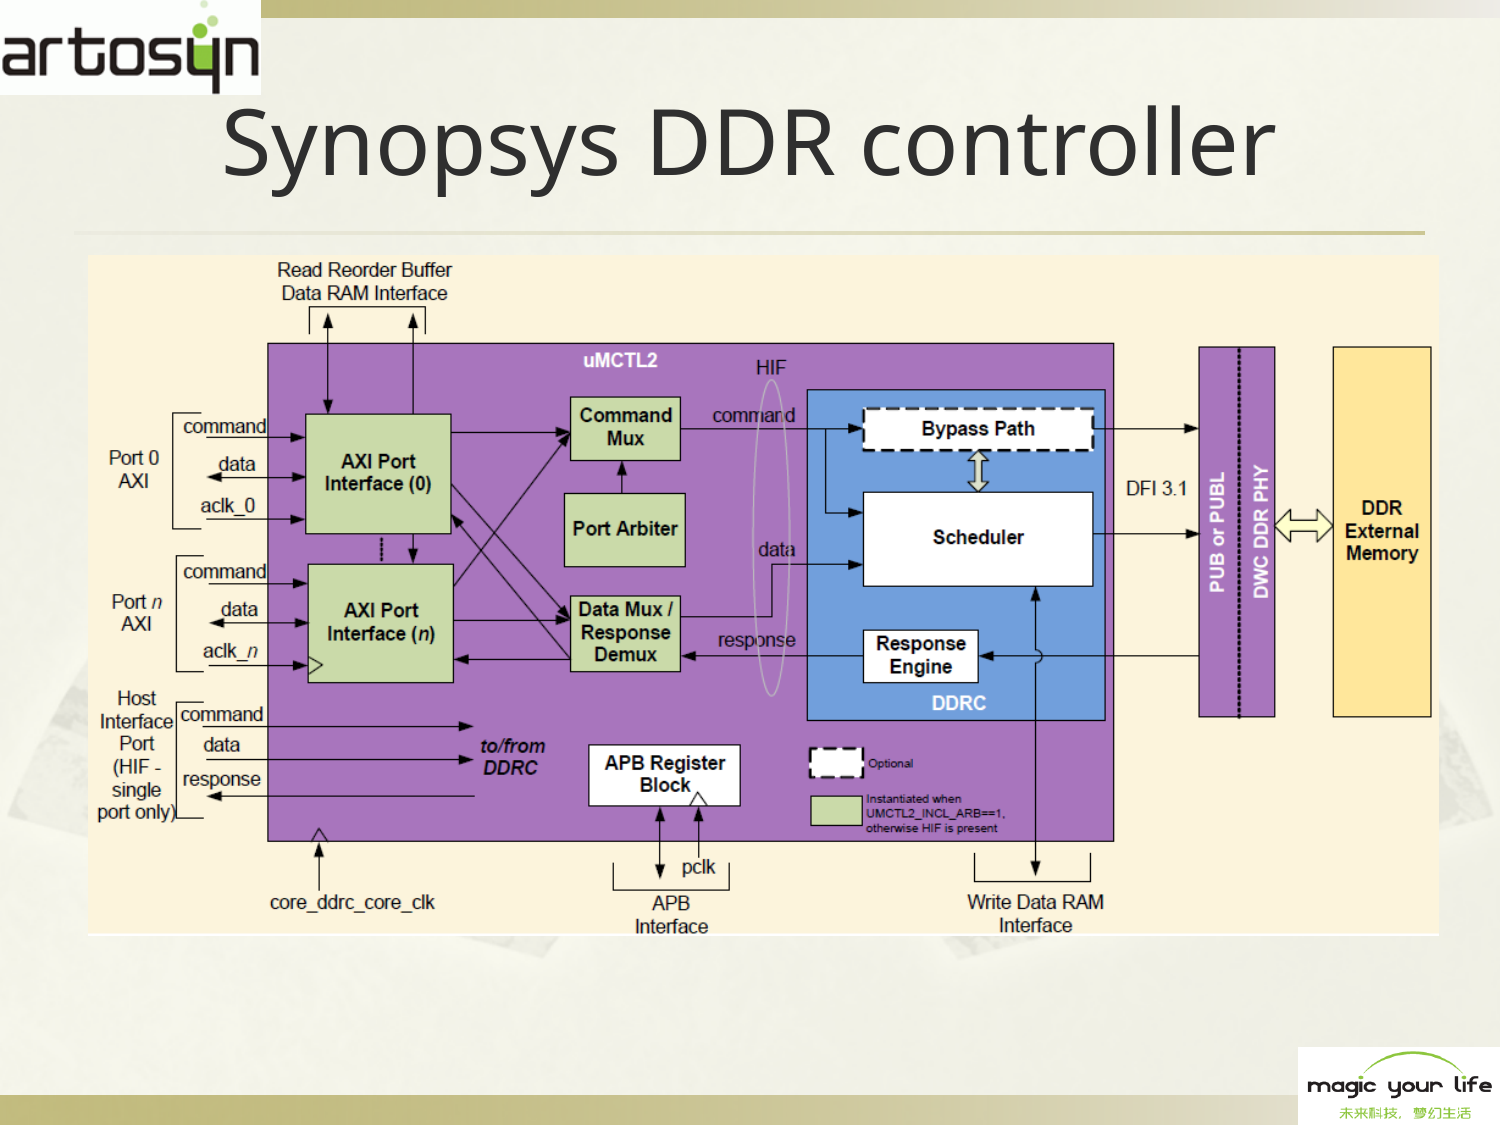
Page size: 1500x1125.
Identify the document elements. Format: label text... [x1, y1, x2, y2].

picture [0, 0, 262, 96]
picture [1298, 1047, 1500, 1125]
title Synopsys DDR controller [75, 45, 1425, 233]
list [87, 254, 1439, 937]
